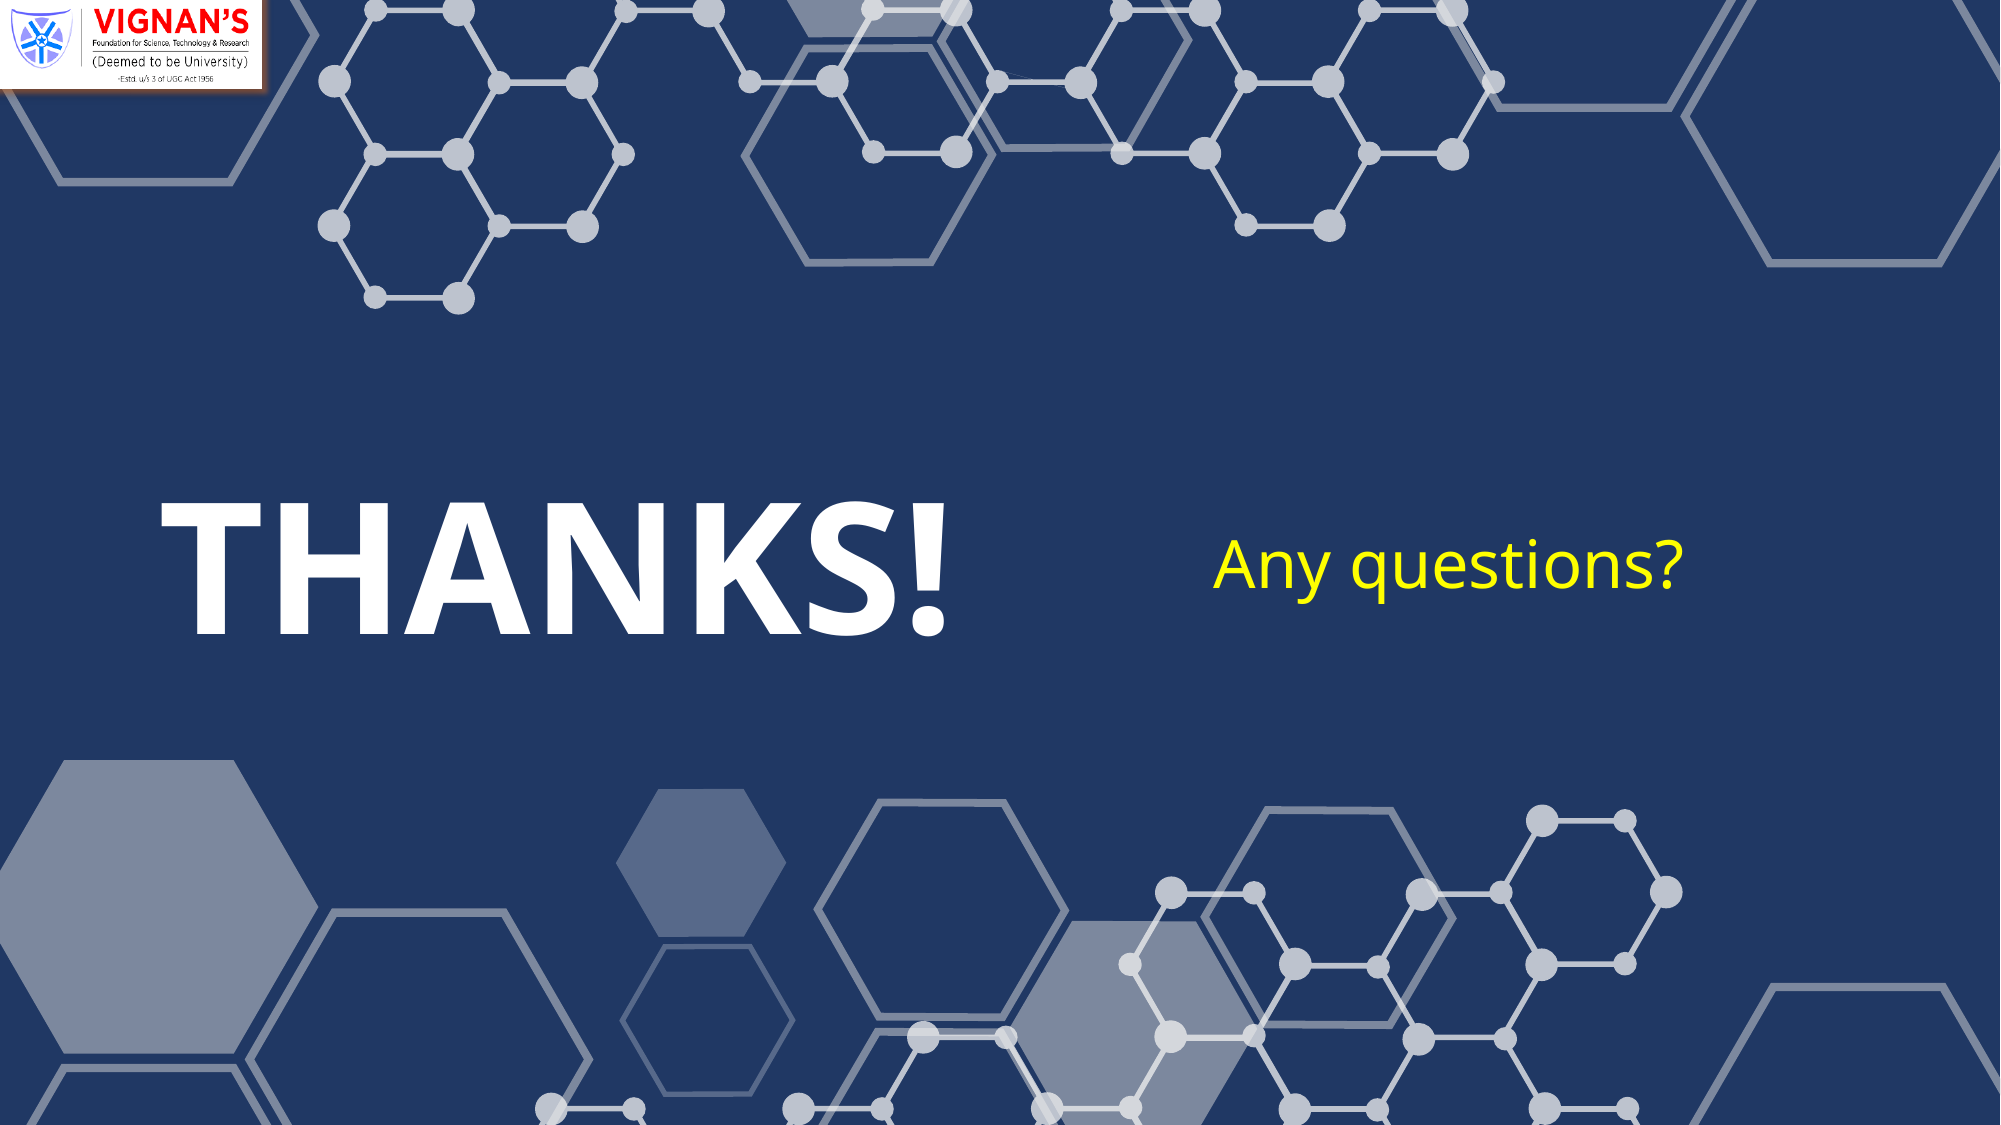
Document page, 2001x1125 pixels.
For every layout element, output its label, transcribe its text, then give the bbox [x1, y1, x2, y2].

text_box Any questions? [1174, 514, 1725, 610]
picture [0, 0, 262, 89]
text_box THANKS! [143, 443, 971, 679]
